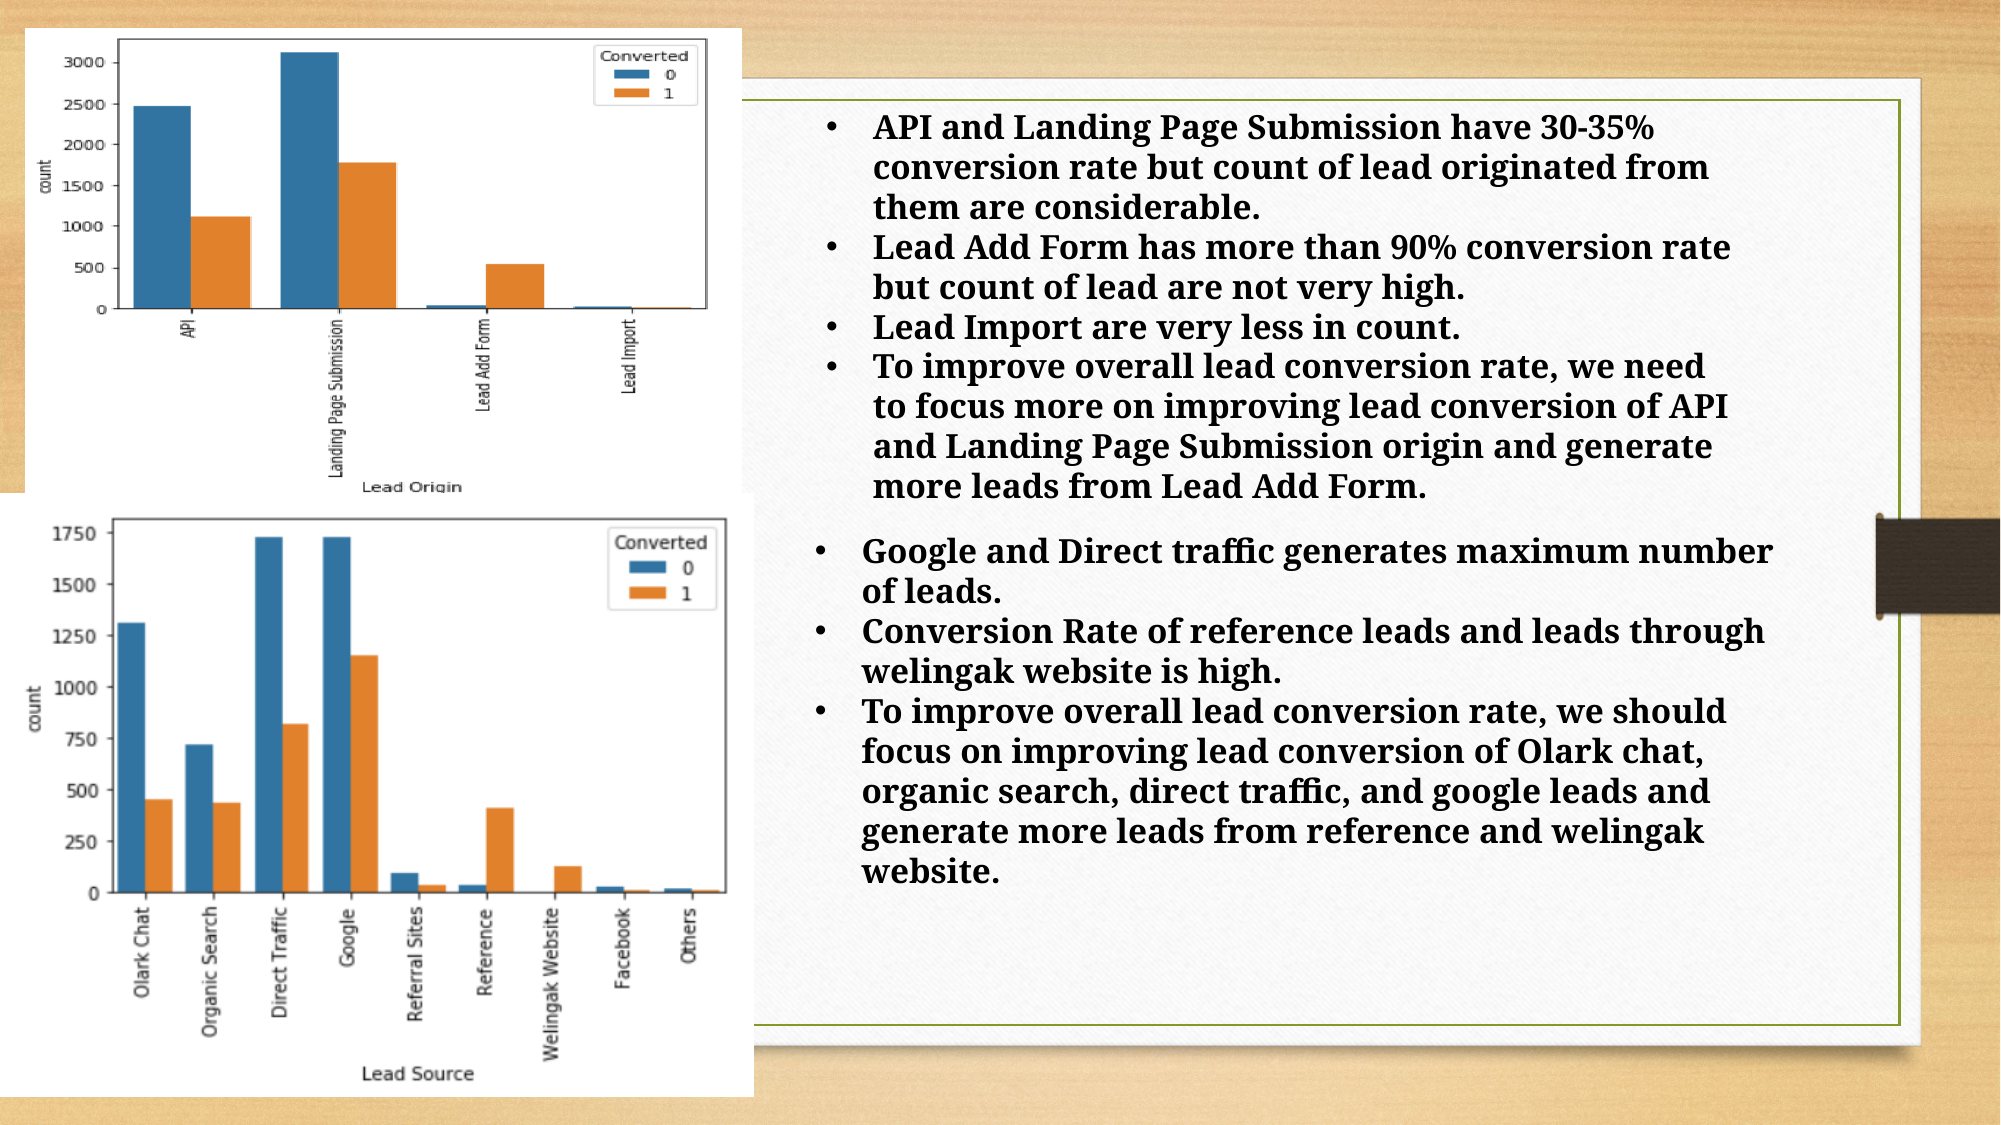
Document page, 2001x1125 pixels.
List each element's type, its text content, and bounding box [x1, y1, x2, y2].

text_box API and Landing Page Submission have 30-35% conversion rate but count of lead originated from them are considerable. Lead Add Form has more than 90% conversion rate but count of lead are not very high. Lead Import are very less in count. To improve overall lead conversion rate, we need to focus more on improving lead conversion of API and Landing Page Submission origin and generate more leads from Lead Add Form. [811, 98, 1754, 513]
text_box Google and Direct traffic generates maximum number of leads. Conversion Rate of reference leads and leads through welingak website is high. To improve overall lead conversion rate, we should focus on improving lead conversion of Olark chat, organic search, direct traffic, and google leads and generate more leads from reference and welingak website. [800, 523, 1800, 898]
picture [0, 0, 2001, 1125]
